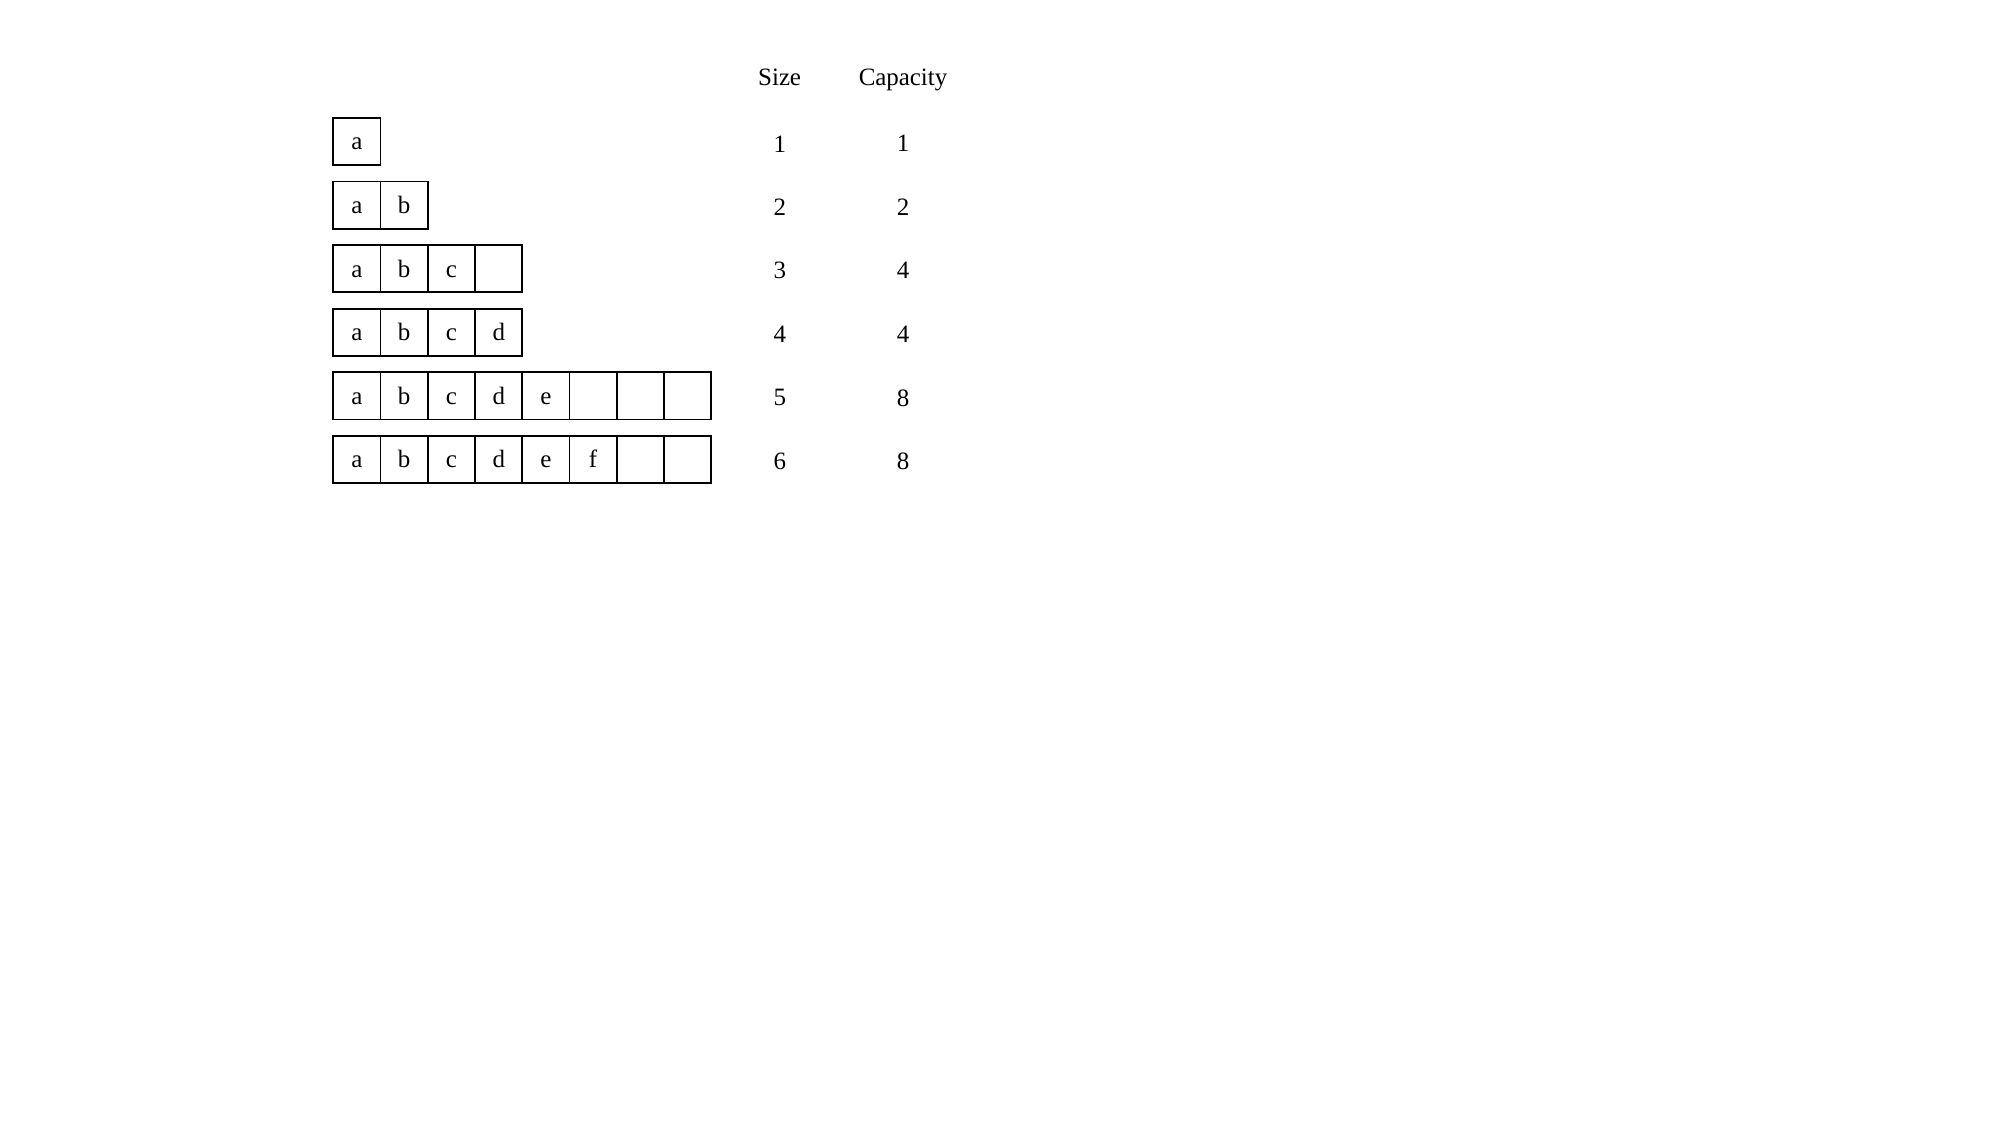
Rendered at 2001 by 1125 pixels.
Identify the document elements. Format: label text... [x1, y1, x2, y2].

text_box 2 [881, 182, 925, 228]
text_box 4 [758, 309, 801, 355]
table_header b [381, 246, 427, 291]
text_box 8 [881, 373, 925, 419]
table_header c [429, 310, 474, 355]
table_header a [334, 182, 380, 228]
table_header [665, 437, 710, 482]
table_header c [429, 246, 474, 291]
text_box 4 [881, 309, 925, 355]
text_box 1 [758, 120, 801, 165]
table_header a [334, 373, 380, 419]
table_header f [570, 437, 616, 482]
table_header [665, 373, 710, 419]
text_box 2 [758, 182, 801, 228]
table_header c [429, 437, 474, 482]
table_header a [334, 310, 380, 355]
table_header c [429, 373, 474, 419]
text_box 3 [758, 246, 801, 291]
table_header [618, 437, 663, 482]
table_header b [381, 373, 427, 419]
table_header b [381, 310, 427, 355]
text_box 1 [881, 119, 925, 164]
table_header [570, 373, 616, 419]
table_header e [523, 373, 569, 419]
table_header [476, 246, 521, 291]
table_header b [381, 182, 427, 228]
table_header e [523, 437, 569, 482]
table_header a [334, 246, 380, 291]
table_header d [476, 437, 521, 482]
table_header a [334, 437, 380, 482]
table_header d [476, 373, 521, 419]
text_box 4 [881, 246, 925, 291]
text_box 5 [758, 373, 801, 418]
text_box Size [743, 53, 817, 98]
table_header d [476, 310, 521, 355]
table_header [618, 373, 663, 419]
text_box Capacity [843, 53, 963, 98]
table_header a [334, 119, 380, 164]
text_box 8 [881, 436, 925, 482]
table_header b [381, 437, 427, 482]
text_box 6 [758, 436, 801, 482]
